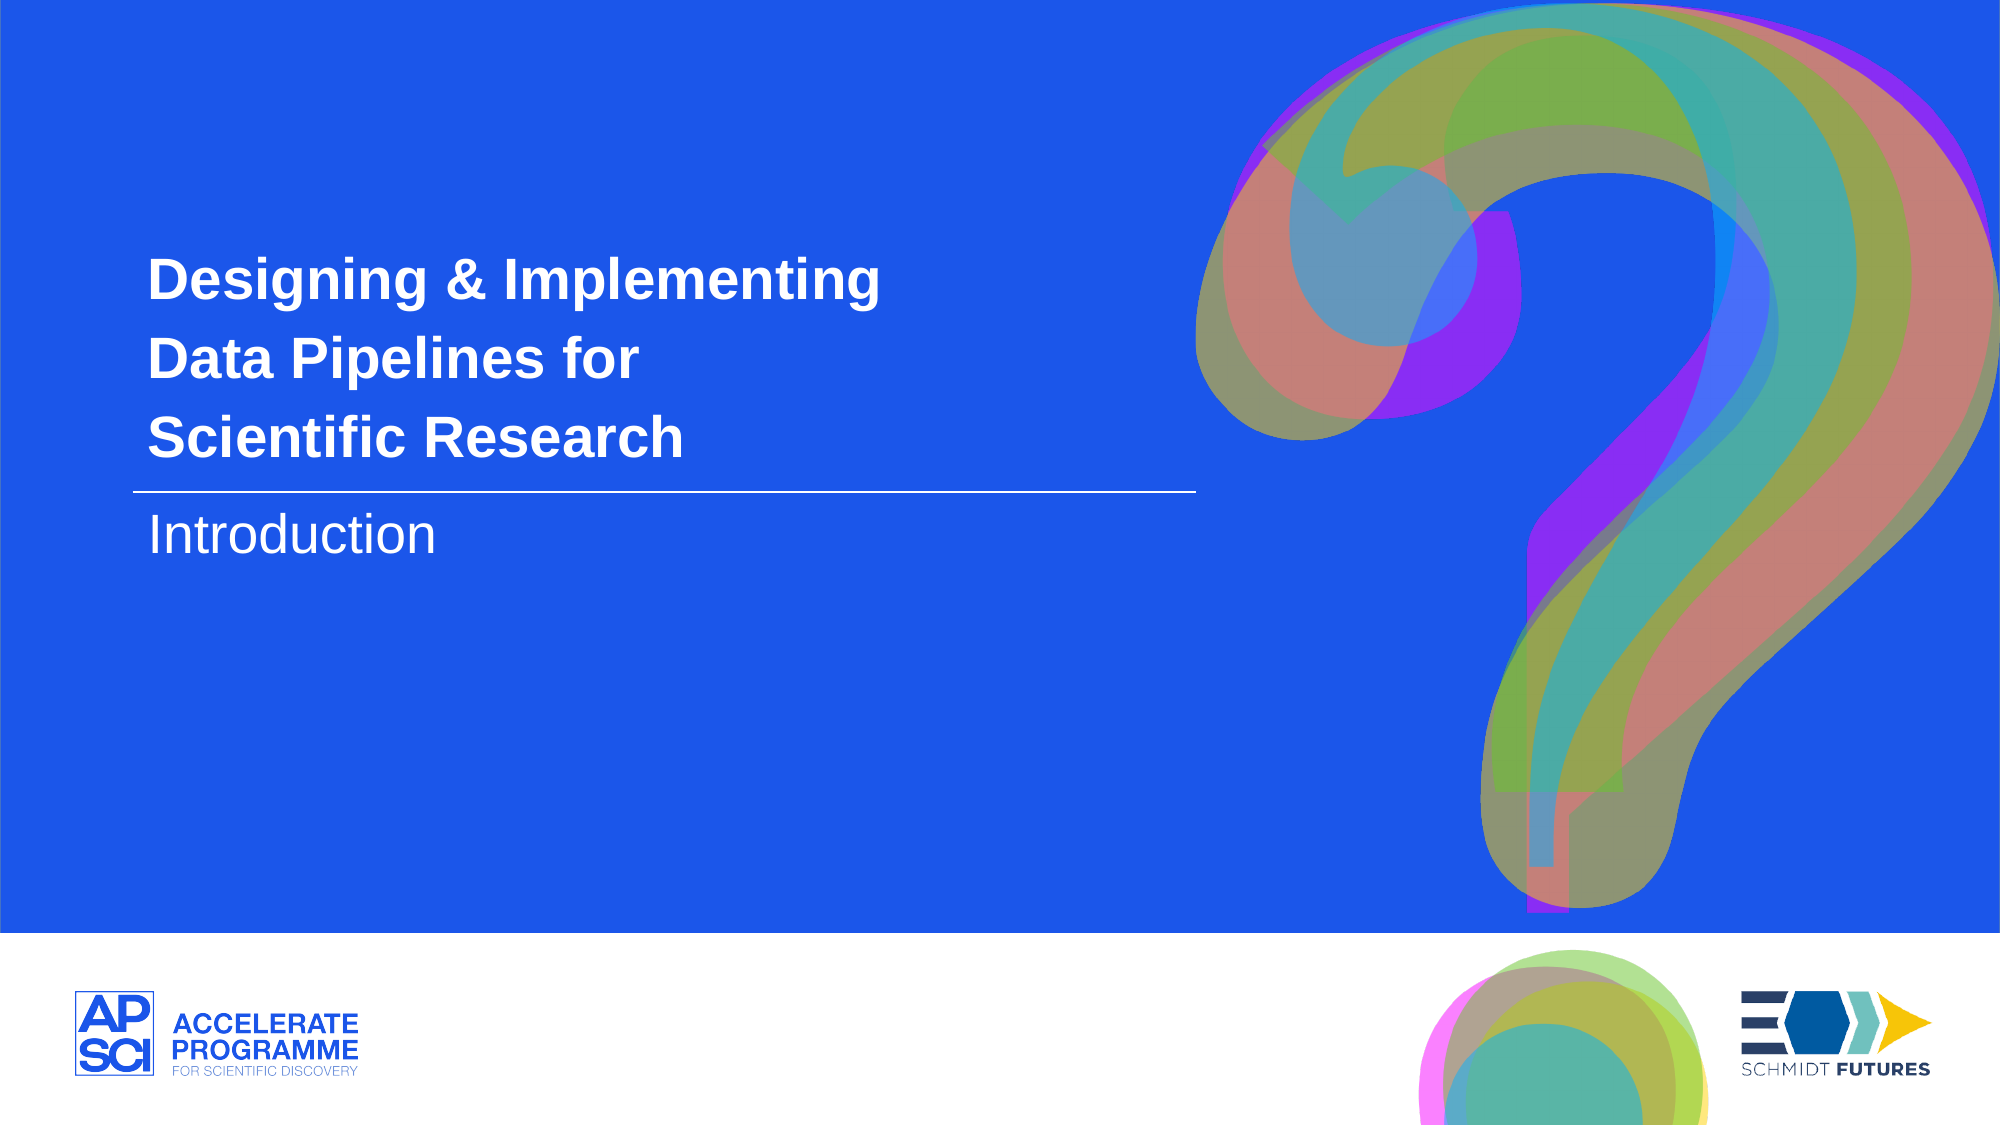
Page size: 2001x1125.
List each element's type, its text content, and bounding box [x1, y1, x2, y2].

list Introduction [132, 501, 1196, 644]
list Designing & Implementing Data Pipelines for Scientific Research [132, 244, 1196, 485]
picture [75, 991, 358, 1076]
picture [1195, 3, 2000, 1125]
